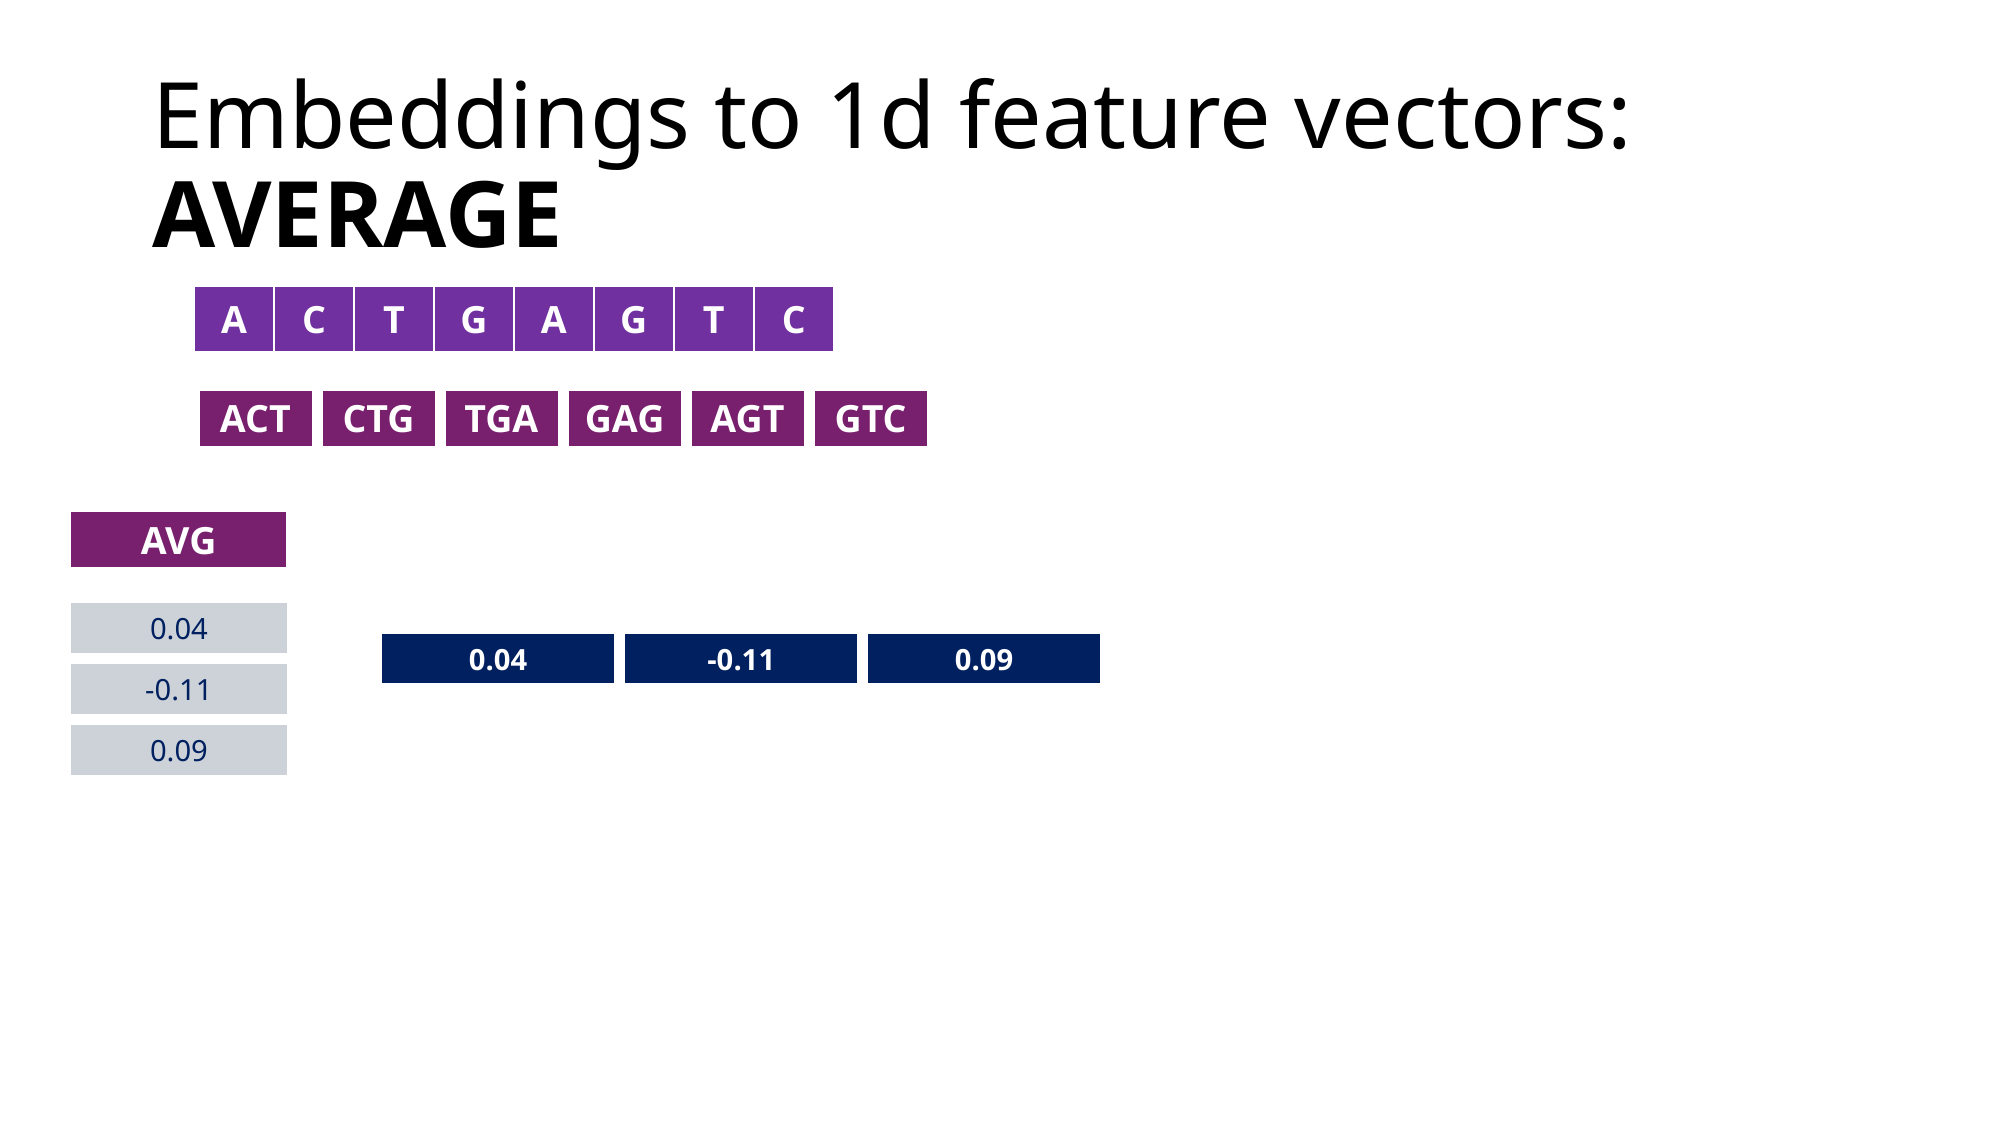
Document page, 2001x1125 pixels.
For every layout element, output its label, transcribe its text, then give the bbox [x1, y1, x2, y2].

table_header AGT [692, 391, 804, 446]
table_header T [675, 287, 753, 351]
table_header C [275, 287, 353, 351]
table_header GAG [569, 391, 681, 446]
table_header G [435, 287, 513, 351]
table_cell 0.09 [71, 725, 287, 775]
table_header AVG [71, 512, 286, 567]
table_header GTC [815, 391, 927, 446]
table_header T [355, 287, 433, 351]
table_header 0.04 [382, 634, 614, 683]
table_header G [595, 287, 673, 351]
table_header 0.04 [71, 603, 287, 653]
table_header ACT [200, 391, 312, 446]
table_header C [755, 287, 833, 351]
table_header 0.09 [868, 634, 1100, 683]
title Embeddings to 1d feature vectors: AVERAGE [137, 59, 1863, 278]
table_header TGA [446, 391, 558, 446]
table_header CTG [323, 391, 435, 446]
table_header -0.11 [625, 634, 857, 683]
table_cell -0.11 [71, 664, 287, 714]
table_header A [515, 287, 593, 351]
table_header A [195, 287, 273, 351]
